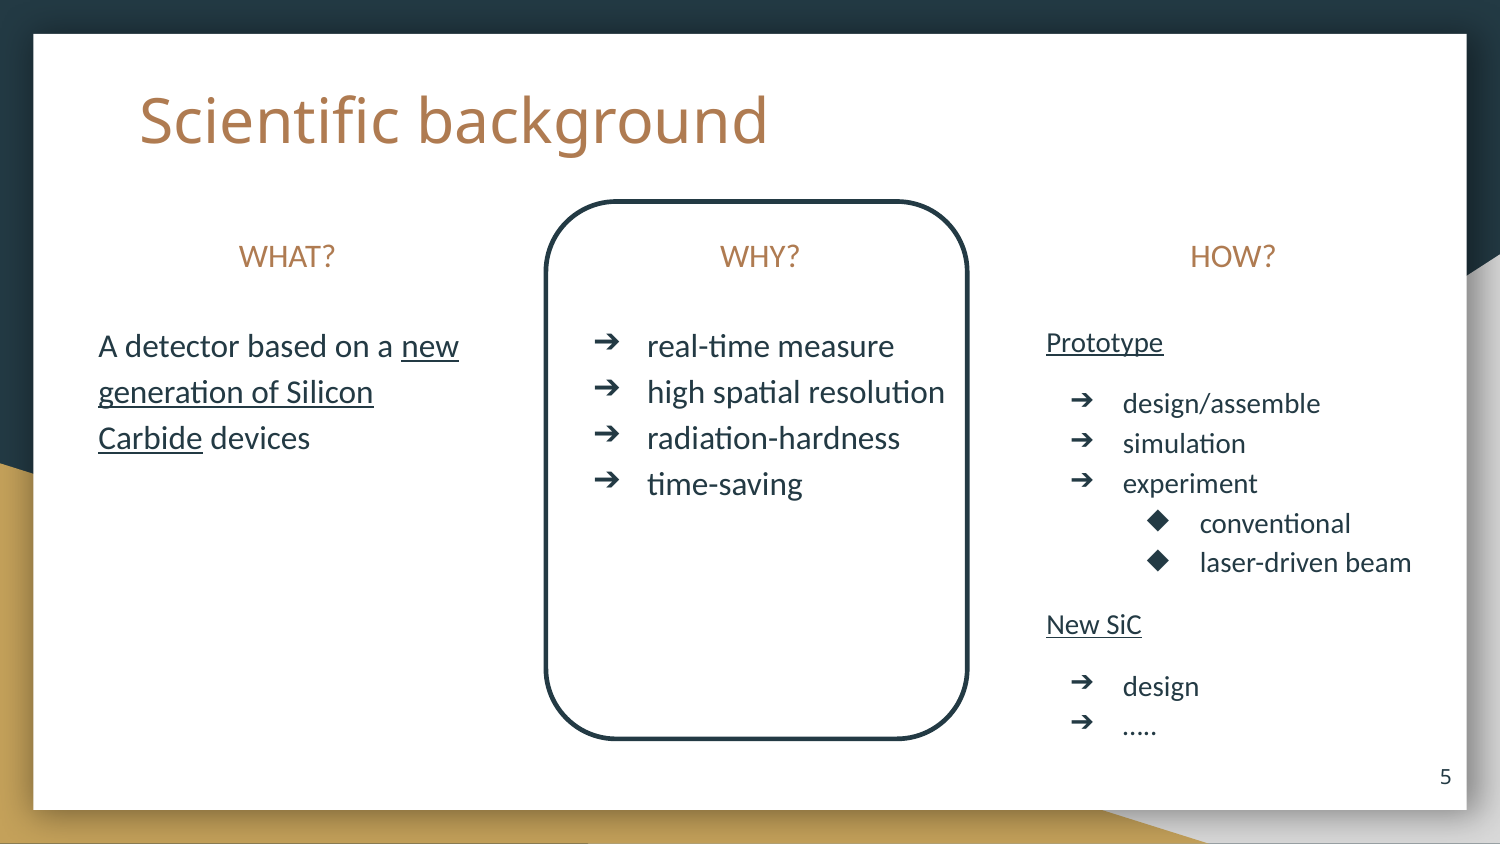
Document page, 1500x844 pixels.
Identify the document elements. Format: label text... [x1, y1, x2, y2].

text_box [1018, 213, 1452, 775]
text_box [579, 201, 934, 212]
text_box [544, 213, 977, 775]
slide_number ‹#› [1376, 745, 1467, 810]
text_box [70, 213, 503, 775]
title Scientific background [124, 66, 1356, 223]
